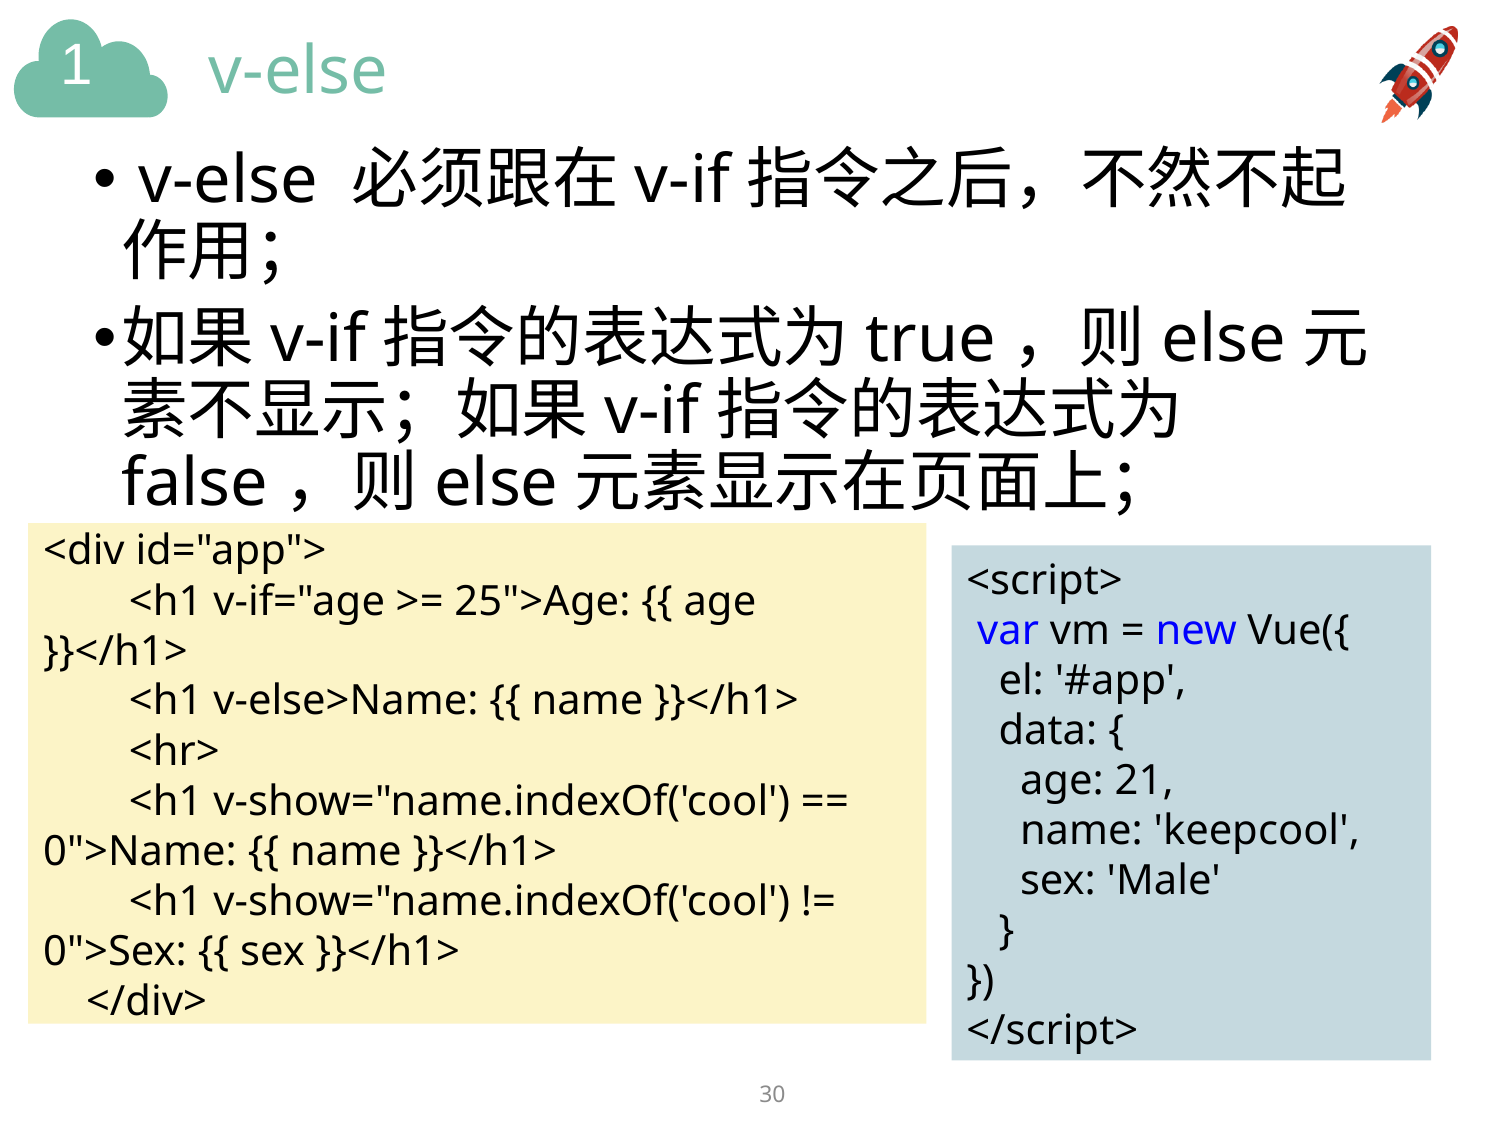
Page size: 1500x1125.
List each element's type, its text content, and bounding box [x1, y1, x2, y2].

text_box <div id="app"> <h1 v-if="age >= 25">Age: {{ age }}</h1> <h1 v-else>Name: {{ name }}</h1> <hr> <h1 v-show="name.indexOf('cool') == 0">Name: {{ name }}</h1> <h1 v-show="name.indexOf('cool') != 0">Sex: {{ sex }}</h1> </div> [28, 523, 927, 1024]
list v-else 必须跟在v-if指令之后，不然不起作用； 如果v-if指令的表达式为true，则else元素不显示；如果v-if指令的表达式为false，则else元素显示在页面上； [78, 137, 1416, 527]
text_box <script> var vm = new Vue({ el: '#app', data: { age: 21, name: 'keepcool', sex: 'Male' } }) </script> [951, 545, 1432, 1061]
title v-else [193, 17, 1355, 127]
slide_number 30 [712, 1064, 833, 1125]
picture [1379, 26, 1458, 123]
